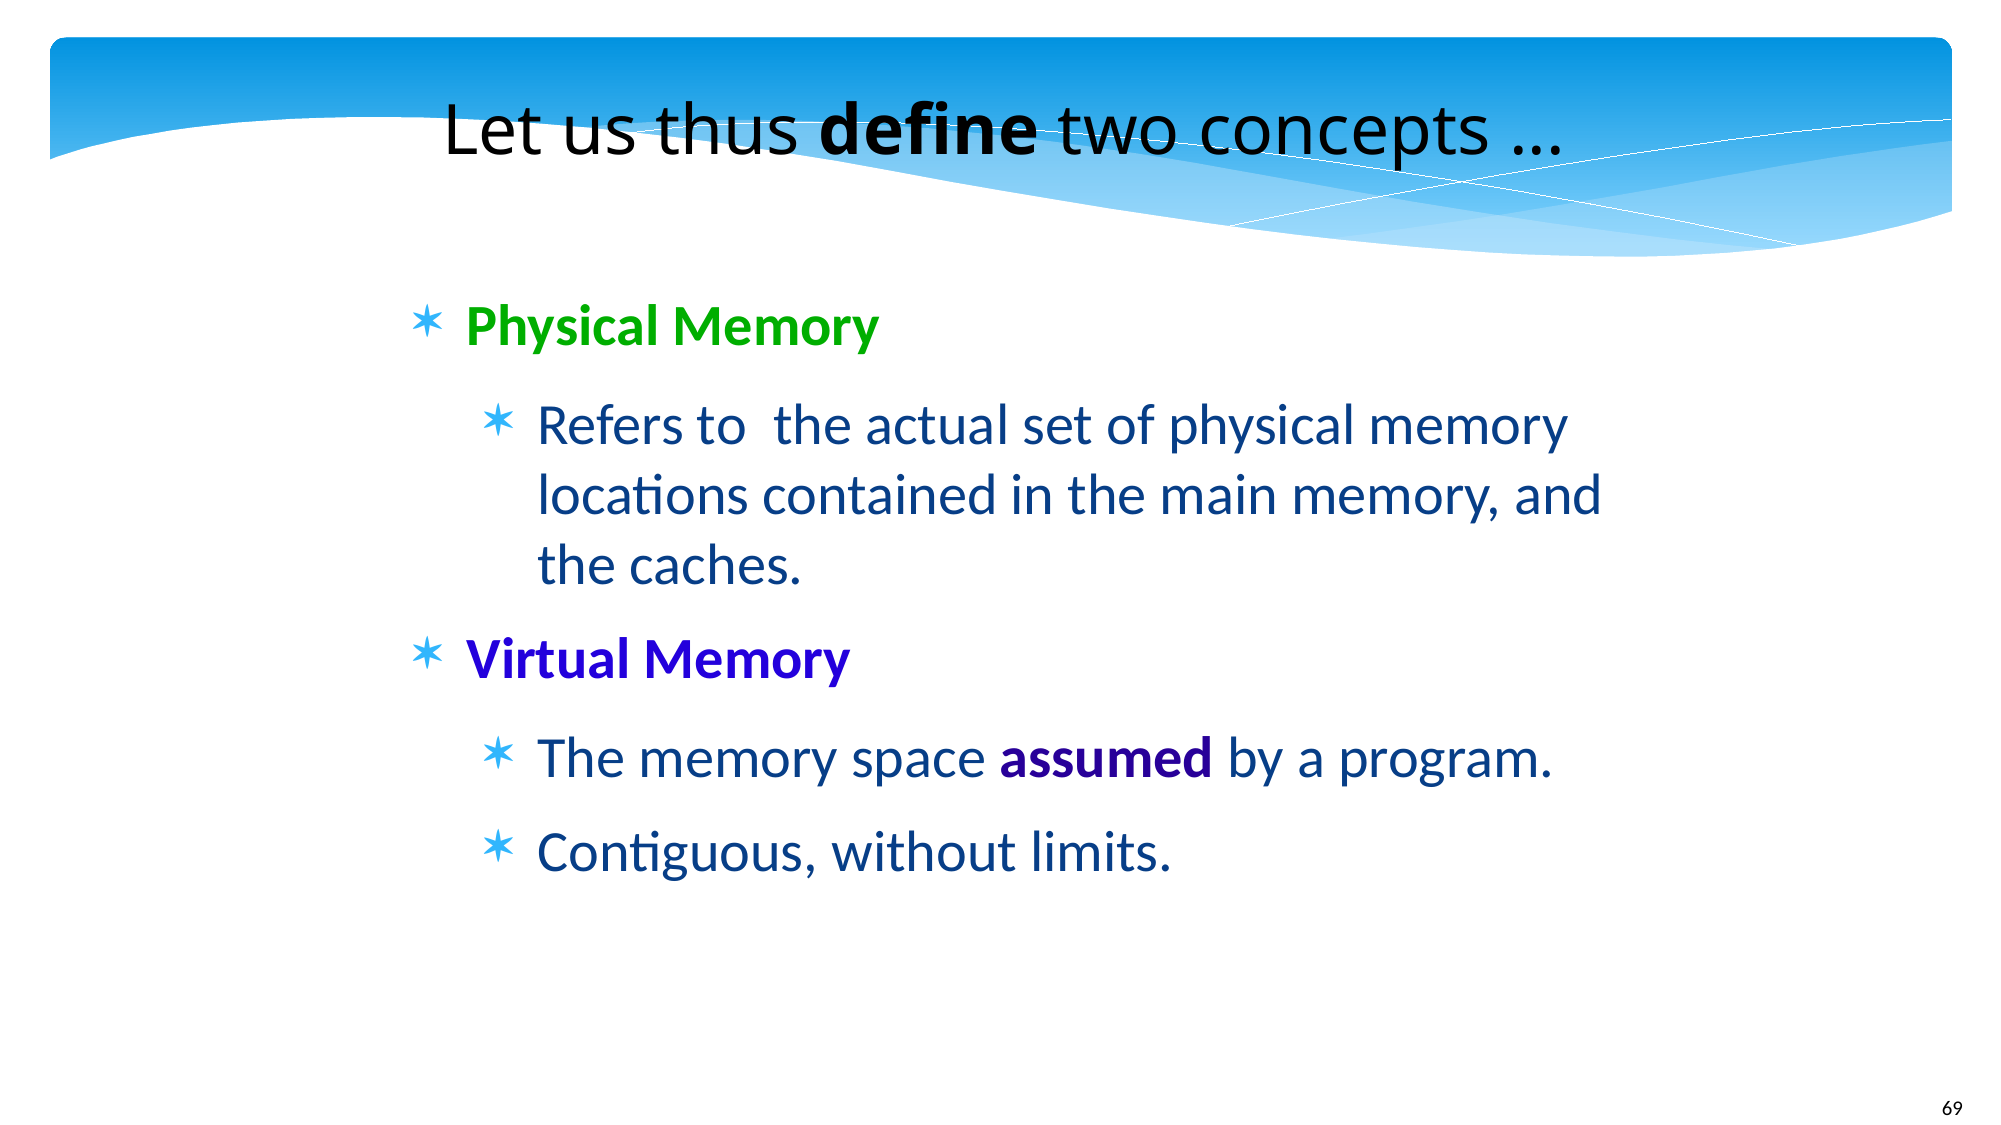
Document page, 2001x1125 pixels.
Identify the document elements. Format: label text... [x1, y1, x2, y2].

list Physical Memory Refers to the actual set of physical memory locations contained in the main memory, and the caches. Virtual Memory The memory space assumed by a program. Contiguous, without limits. [395, 287, 1613, 900]
title Let us thus define two concepts ... [395, 50, 1613, 204]
